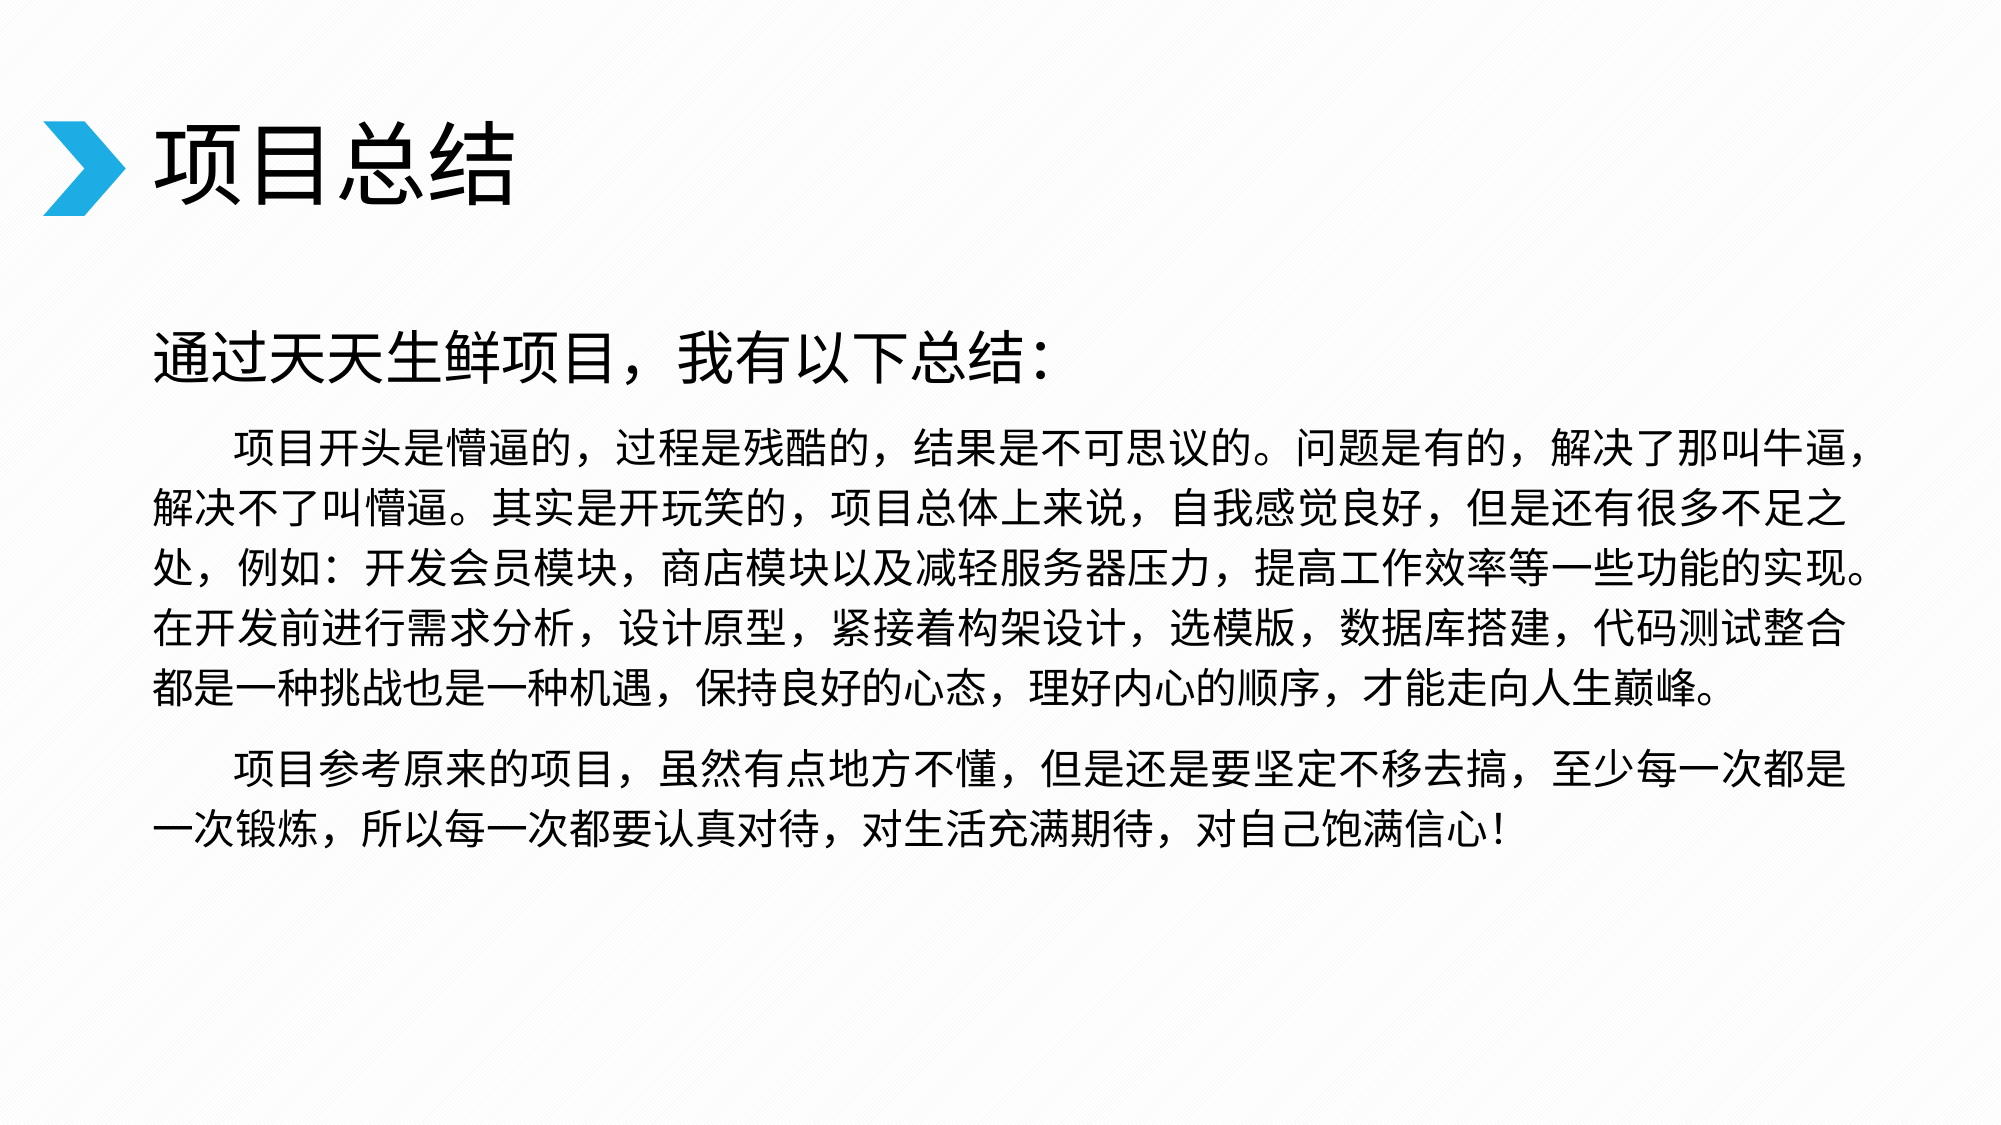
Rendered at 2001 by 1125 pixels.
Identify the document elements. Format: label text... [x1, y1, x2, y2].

list 通过天天生鲜项目，我有以下总结： 项目开头是懵逼的，过程是残酷的，结果是不可思议的。问题是有的，解决了那叫牛逼，解决不了叫懵逼。其实是开玩笑的，项目总体上来说，自我感觉良好，但是还有很多不足之处，例如：开发会员模块，商店模块以及减轻服务器压力，提高工作效率等一些功能的实现。在开发前进行需求分析，设计原型，紧接着构架设计，选模版，数据库搭建，代码测试整合都是一种挑战也是一种机遇，保持良好的心态，理好内心的顺序，才能走向人生巅峰。 项目参考原来的项目，虽然有点地方不懂，但是还是要坚定不移去搞，至少每一次都是一次锻炼，所以每一次都要认真对待，对生活充满期待，对自己饱满信心！ [137, 299, 1863, 1014]
title 项目总结 [137, 59, 1863, 278]
